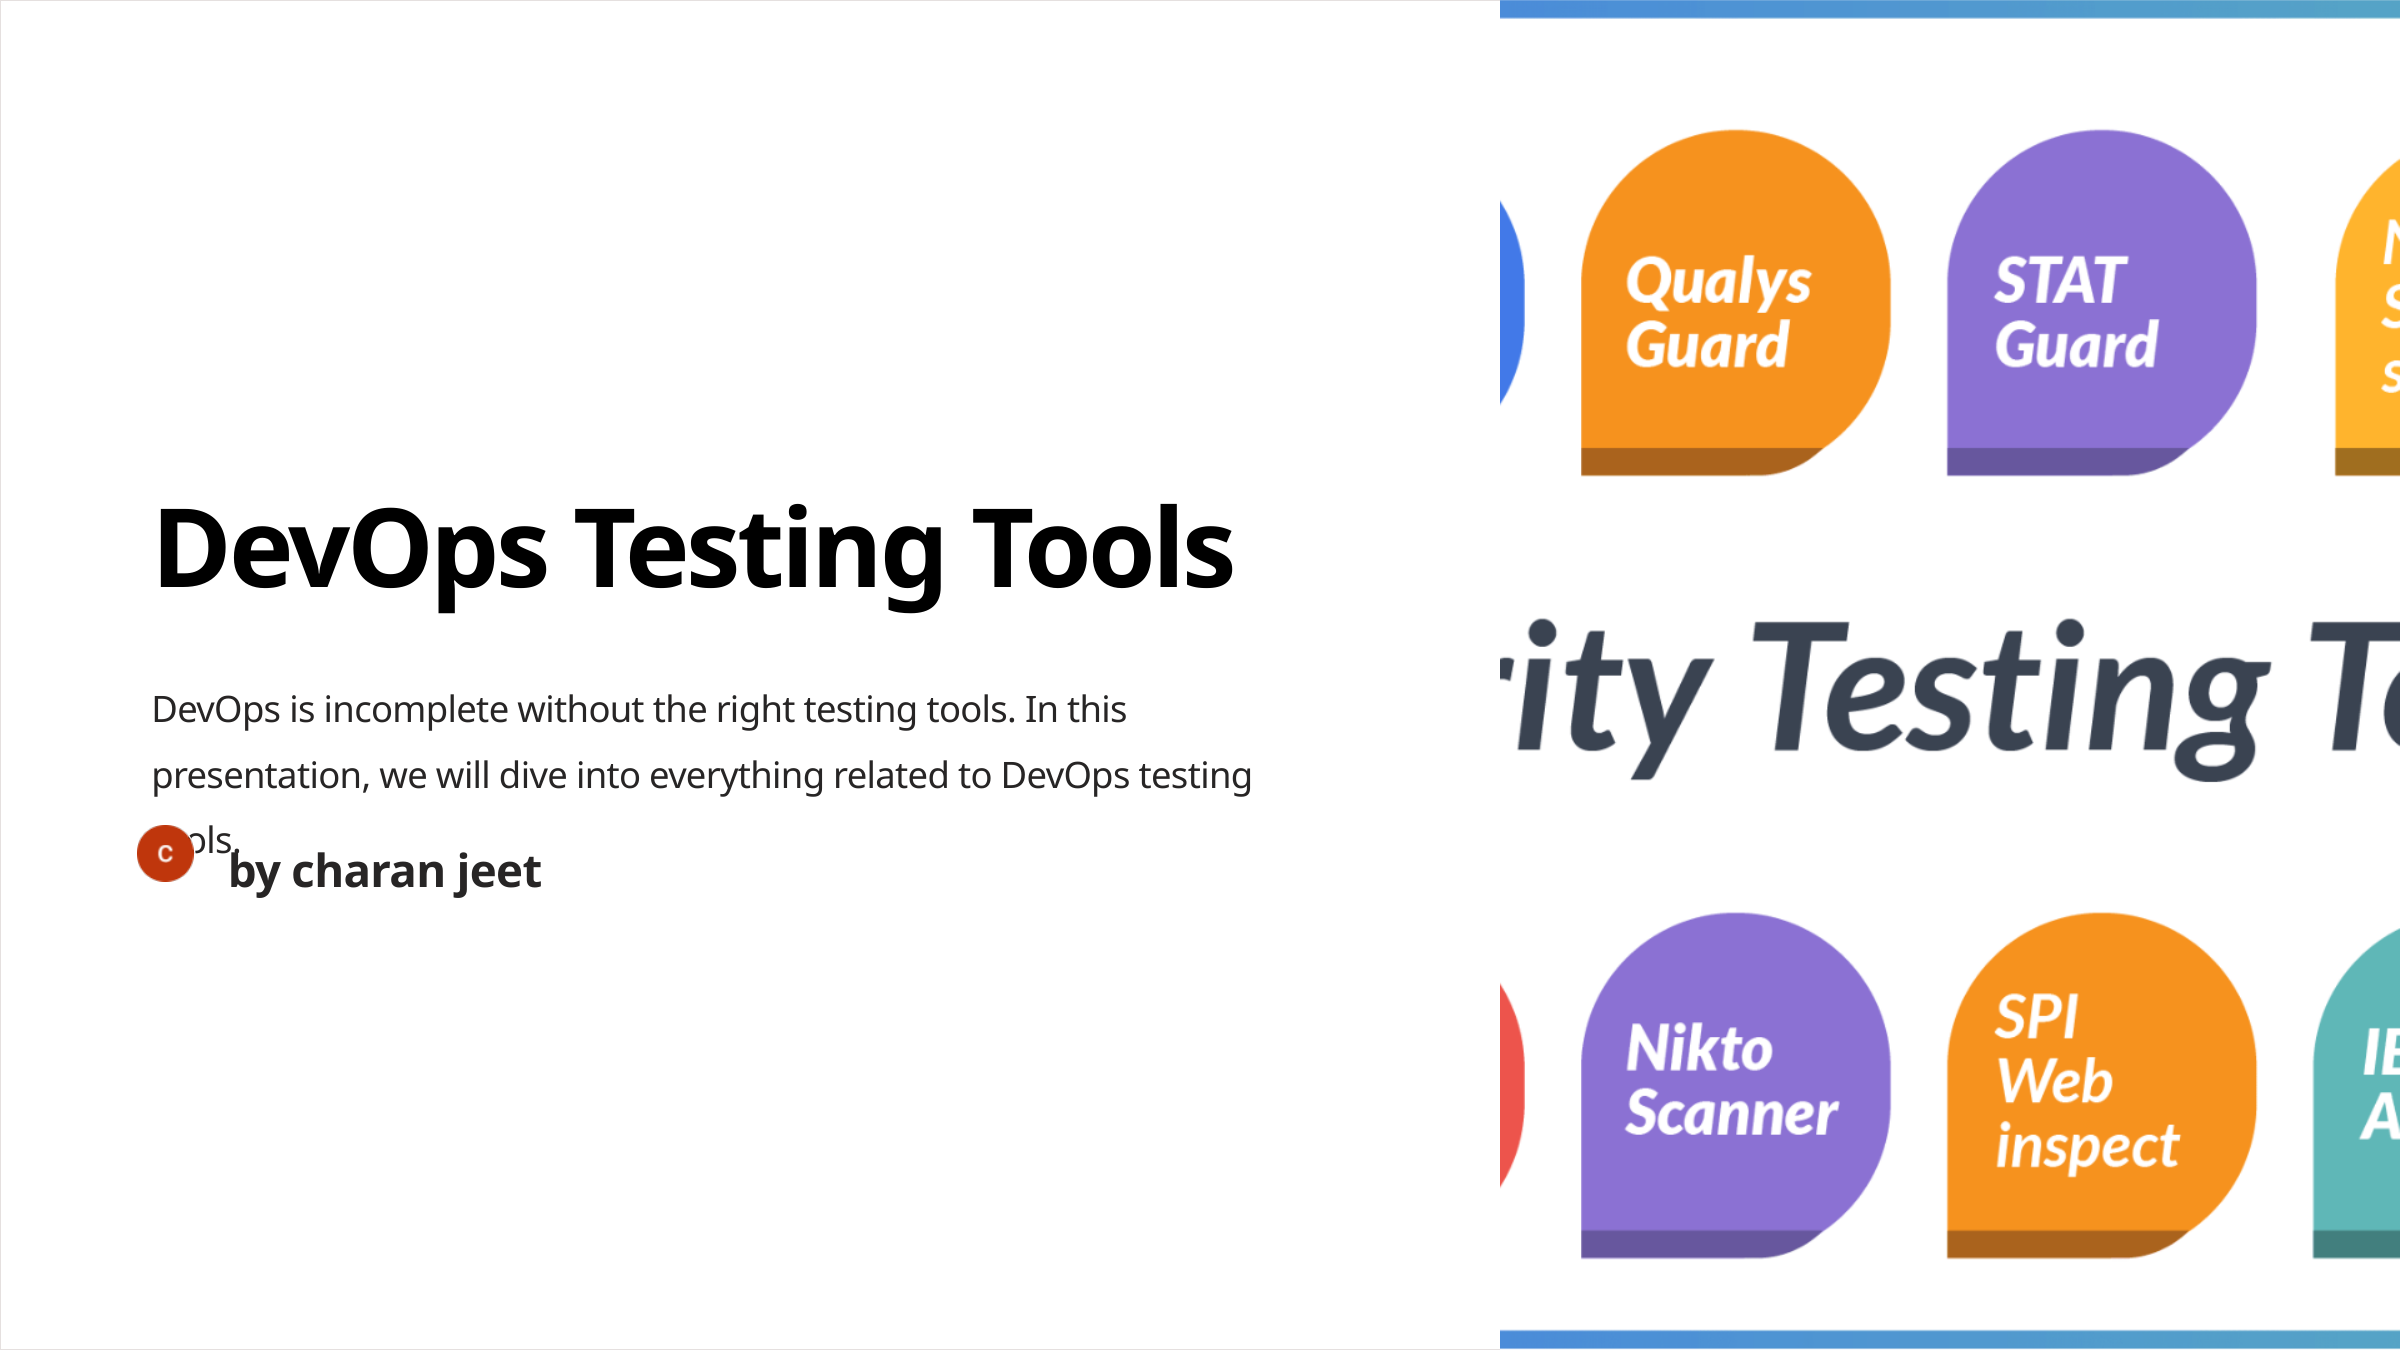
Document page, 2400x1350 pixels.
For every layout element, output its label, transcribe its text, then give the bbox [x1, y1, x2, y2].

text_box [0, 0, 1499, 1350]
text_box by charan jeet [213, 825, 513, 889]
picture [1499, 0, 2400, 1350]
picture [137, 825, 194, 882]
text_box DevOps is incomplete without the right testing tools. In this presentation, we will dive into everything related to DevOps testing tools. [136, 656, 1364, 788]
text_box DevOps Testing Tools [136, 459, 1228, 603]
